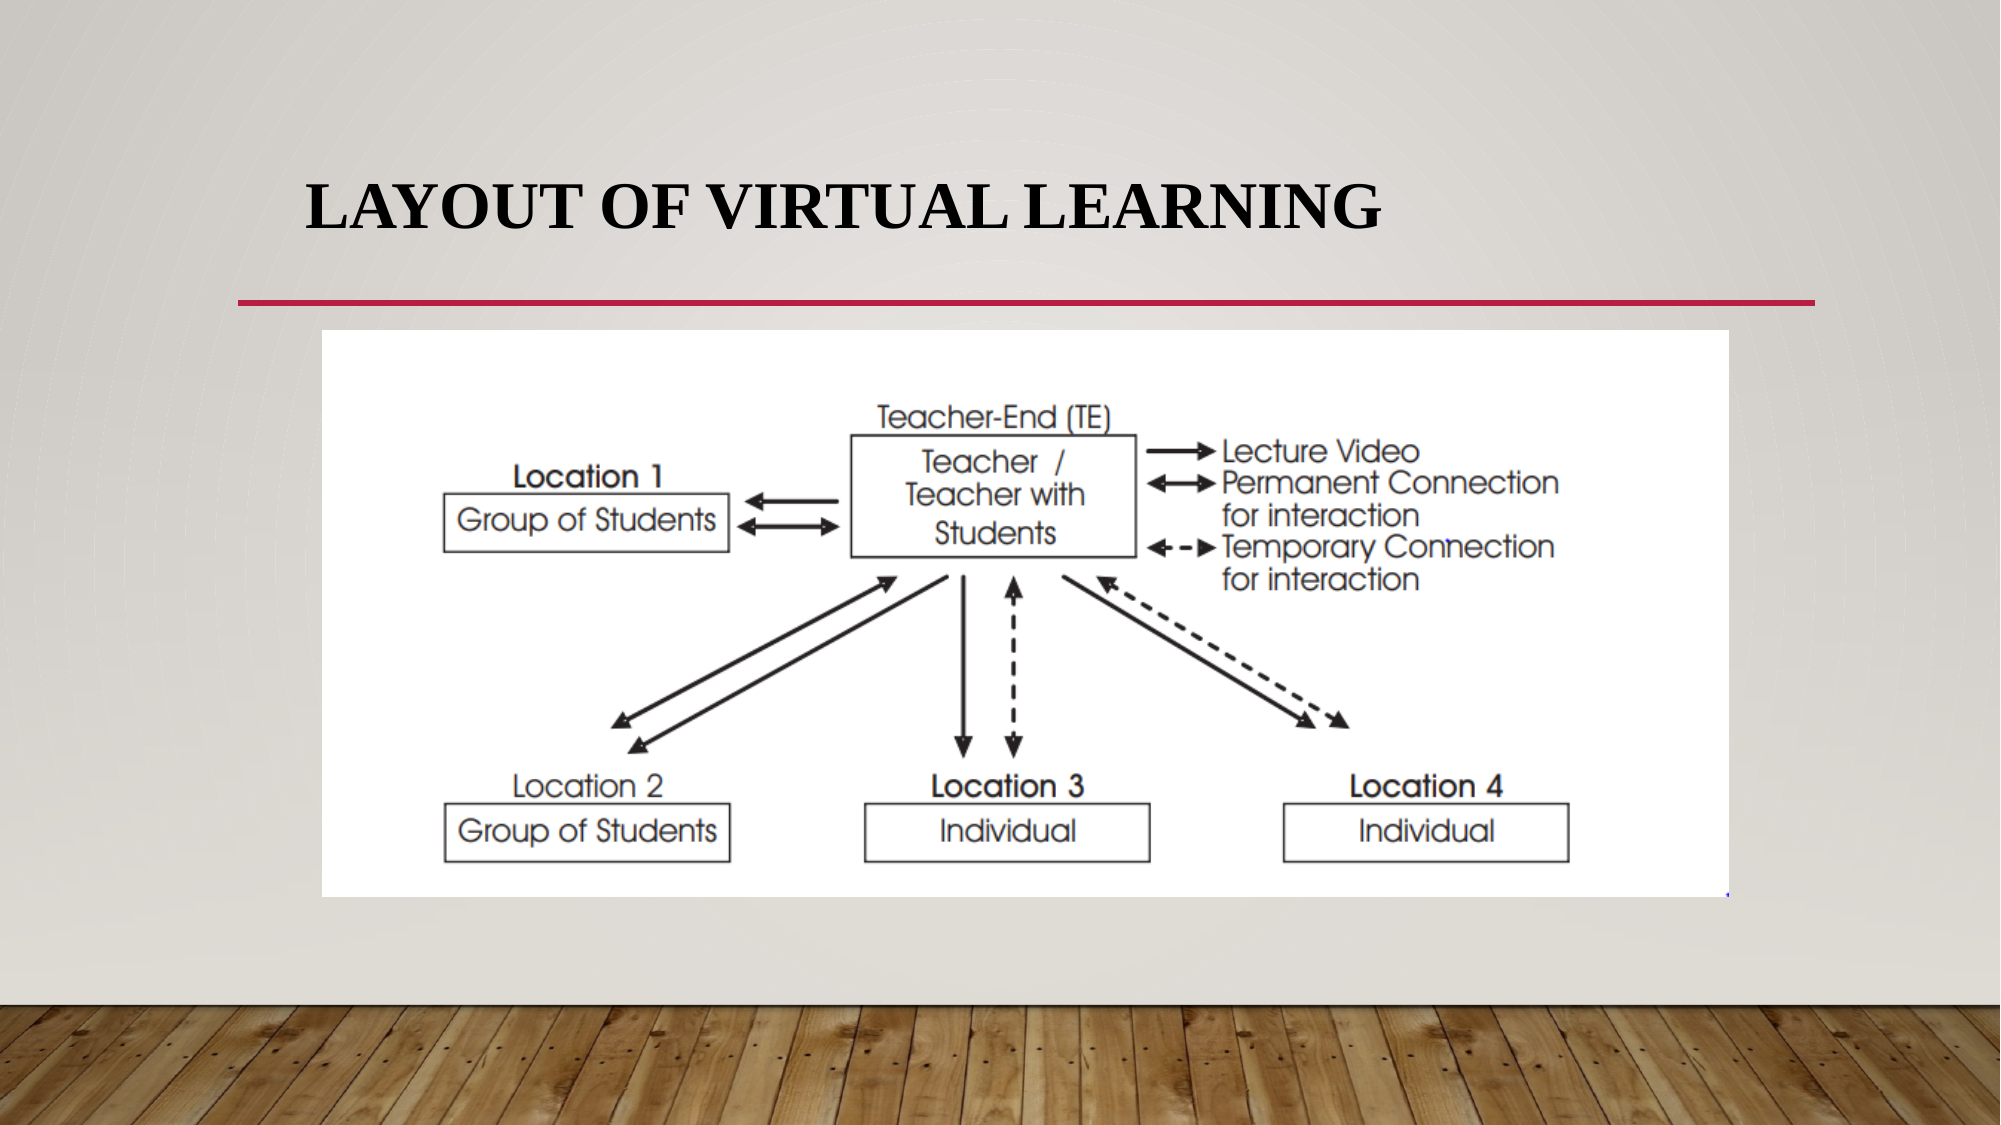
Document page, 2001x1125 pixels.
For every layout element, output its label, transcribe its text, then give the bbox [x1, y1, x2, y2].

text_box LAYOUT OF VIRTUAL LEARNING [290, 154, 1609, 249]
picture [0, 1005, 2000, 1125]
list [322, 330, 1730, 897]
